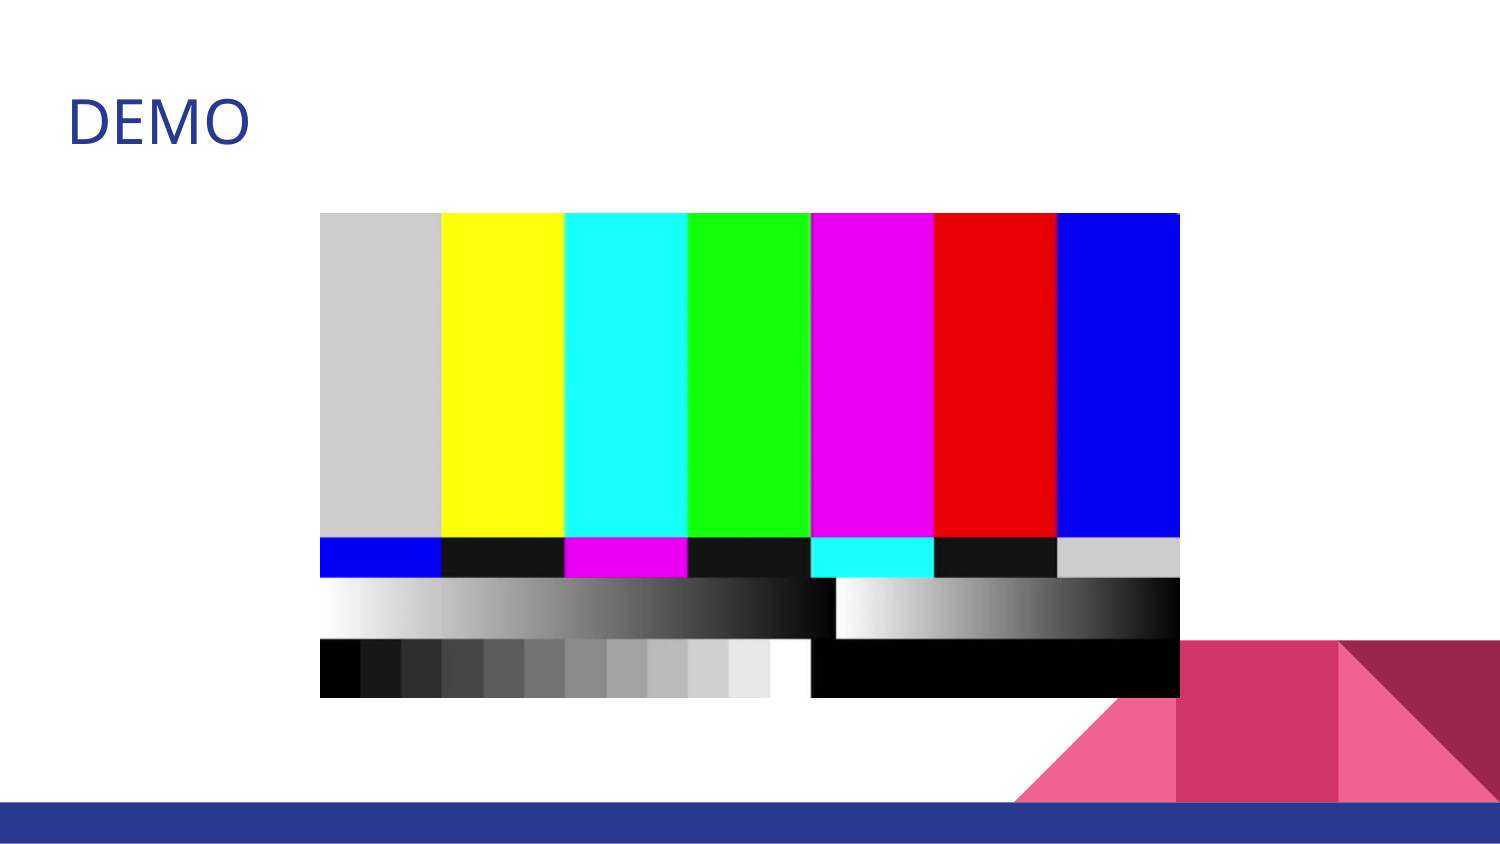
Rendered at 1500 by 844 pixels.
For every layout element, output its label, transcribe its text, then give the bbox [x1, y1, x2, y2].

picture [320, 213, 1180, 698]
title DEMO [51, 67, 1449, 167]
